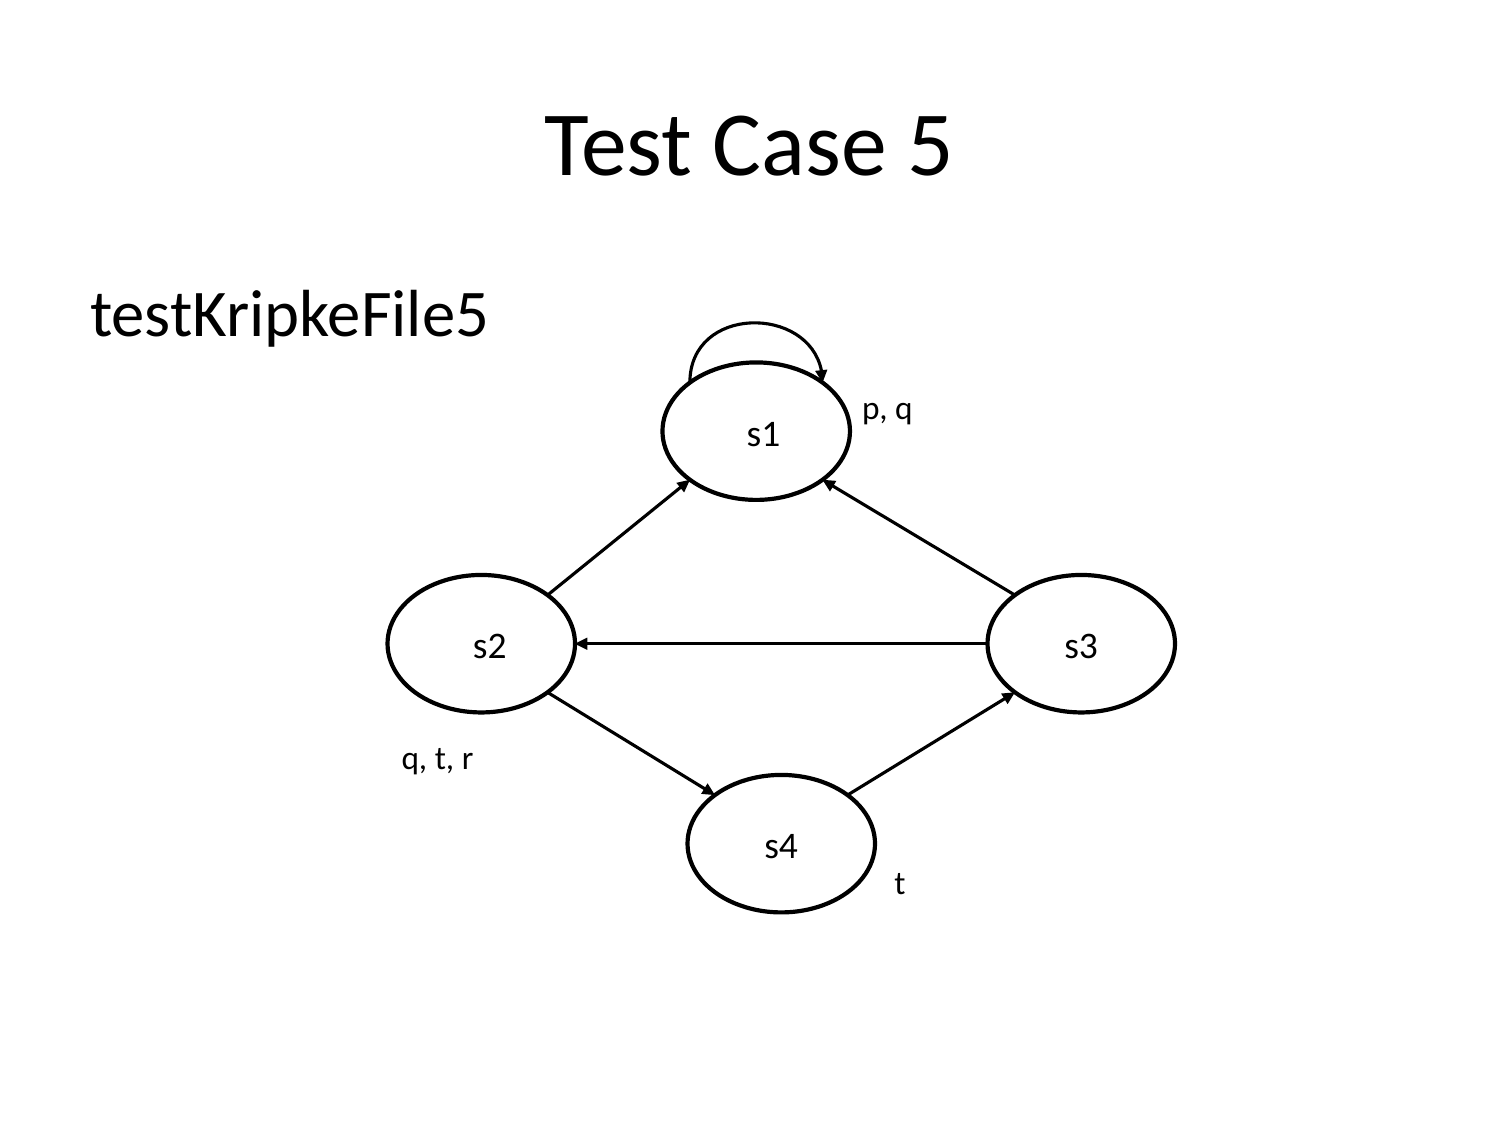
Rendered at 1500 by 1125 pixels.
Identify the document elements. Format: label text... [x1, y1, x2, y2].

text_box Ss2 [385, 572, 578, 713]
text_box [560, 465, 677, 609]
text_box q, t, r [373, 710, 502, 802]
text_box s3 [985, 572, 1178, 715]
text_box t [835, 835, 965, 927]
list testKripkeFile5 [75, 262, 1425, 1005]
title Test Case 5 [75, 45, 1425, 233]
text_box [579, 659, 683, 828]
text_box ss1 [660, 360, 848, 502]
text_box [879, 659, 983, 828]
text_box p, q [823, 360, 952, 452]
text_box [860, 440, 977, 634]
text_box s4 [685, 772, 877, 915]
